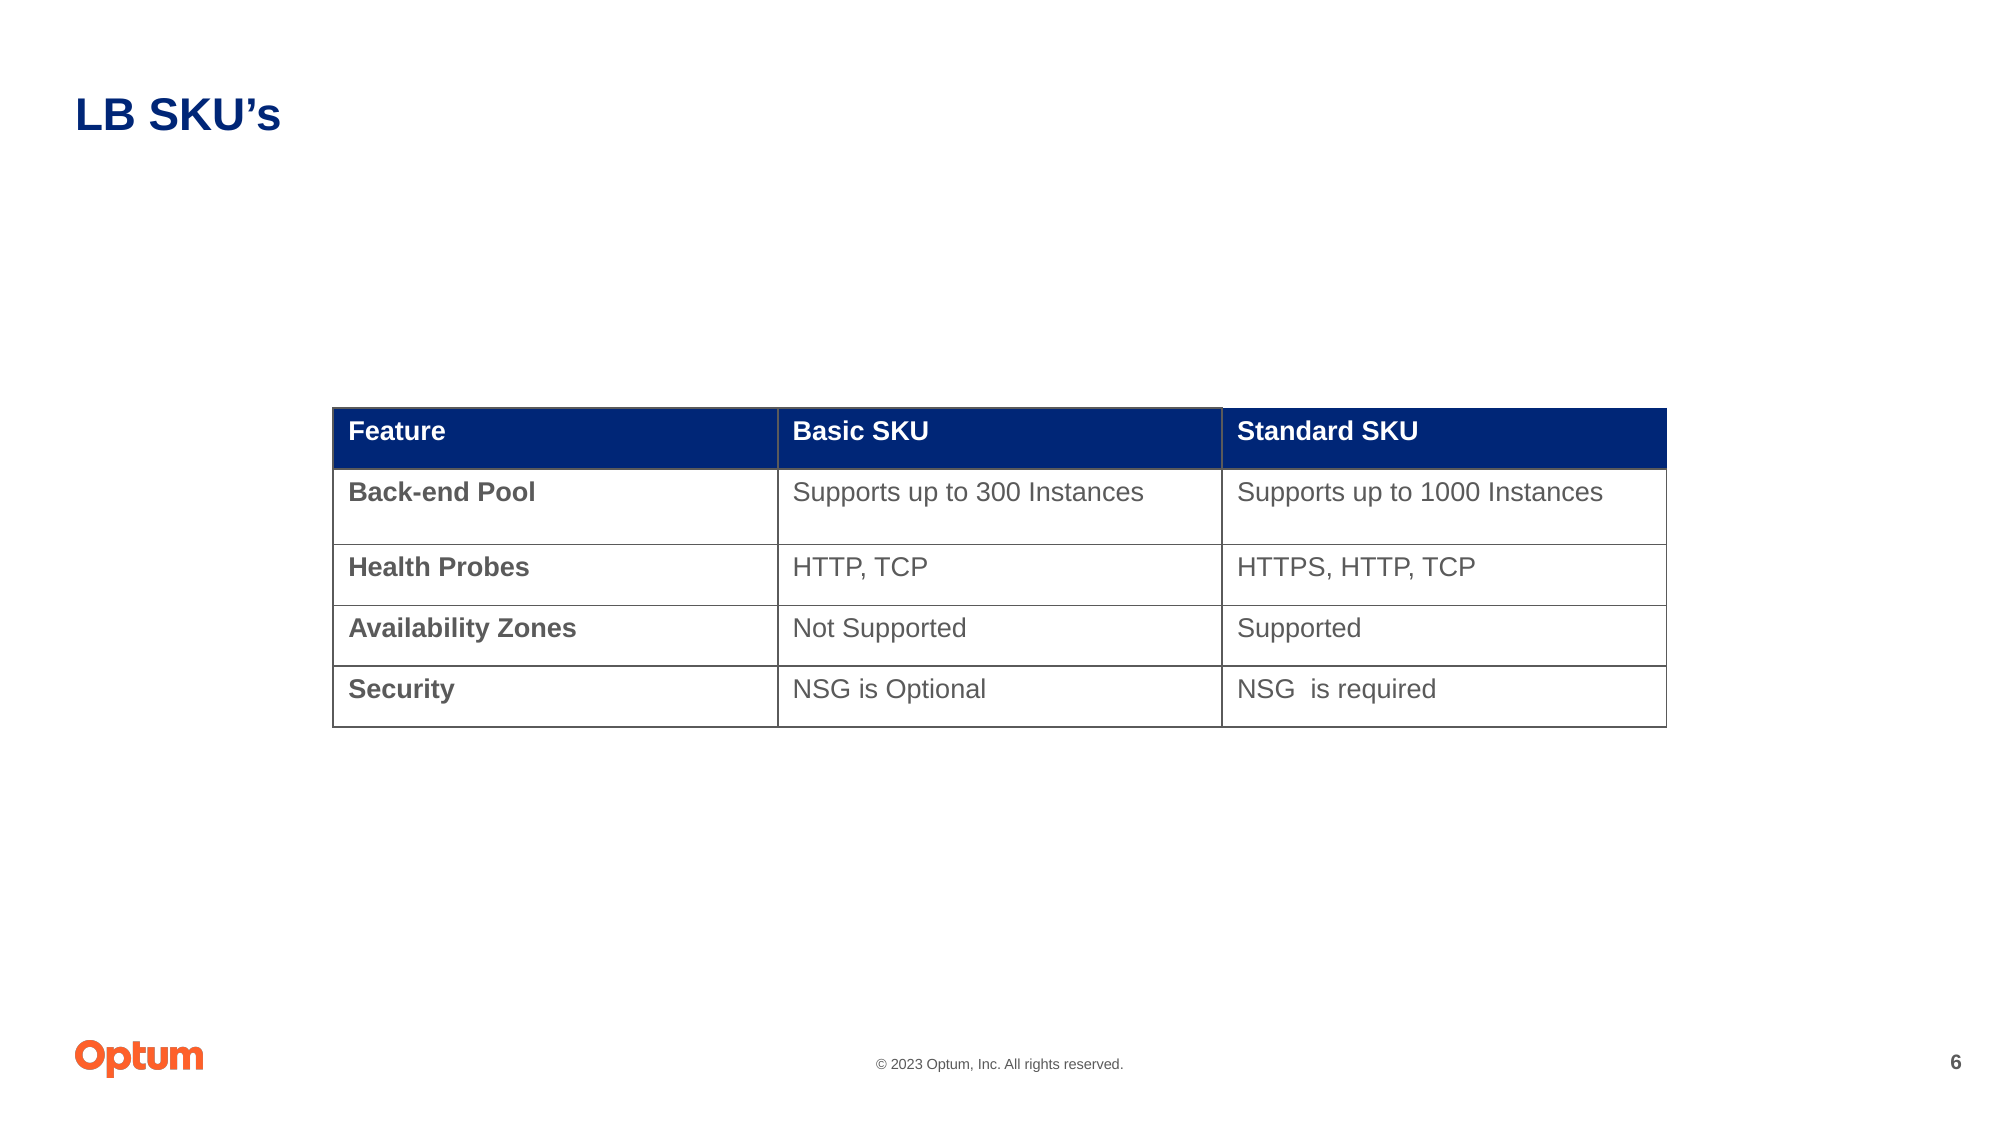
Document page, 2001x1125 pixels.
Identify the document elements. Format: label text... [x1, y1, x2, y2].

table_cell Supports up to 1000 Instances [1223, 470, 1666, 544]
table_cell NSG is Optional [779, 667, 1221, 726]
table_cell HTTPS, HTTP, TCP [1223, 545, 1666, 605]
table_cell NSG is required [1223, 667, 1666, 726]
picture [75, 1040, 203, 1078]
table_header Basic SKU [779, 409, 1221, 468]
table_header Feature [334, 409, 777, 468]
table_cell Availability Zones [334, 606, 777, 665]
table_cell Supported [1223, 606, 1666, 665]
table_cell Back-end Pool [334, 470, 777, 544]
table_cell Not Supported [779, 606, 1221, 665]
table_header Standard SKU [1223, 409, 1666, 468]
table_cell HTTP, TCP [779, 545, 1221, 605]
table_cell Security [334, 667, 777, 726]
title LB SKU’s [75, 91, 1650, 142]
table_cell Health Probes [334, 545, 777, 605]
table_cell Supports up to 300 Instances [779, 470, 1221, 544]
